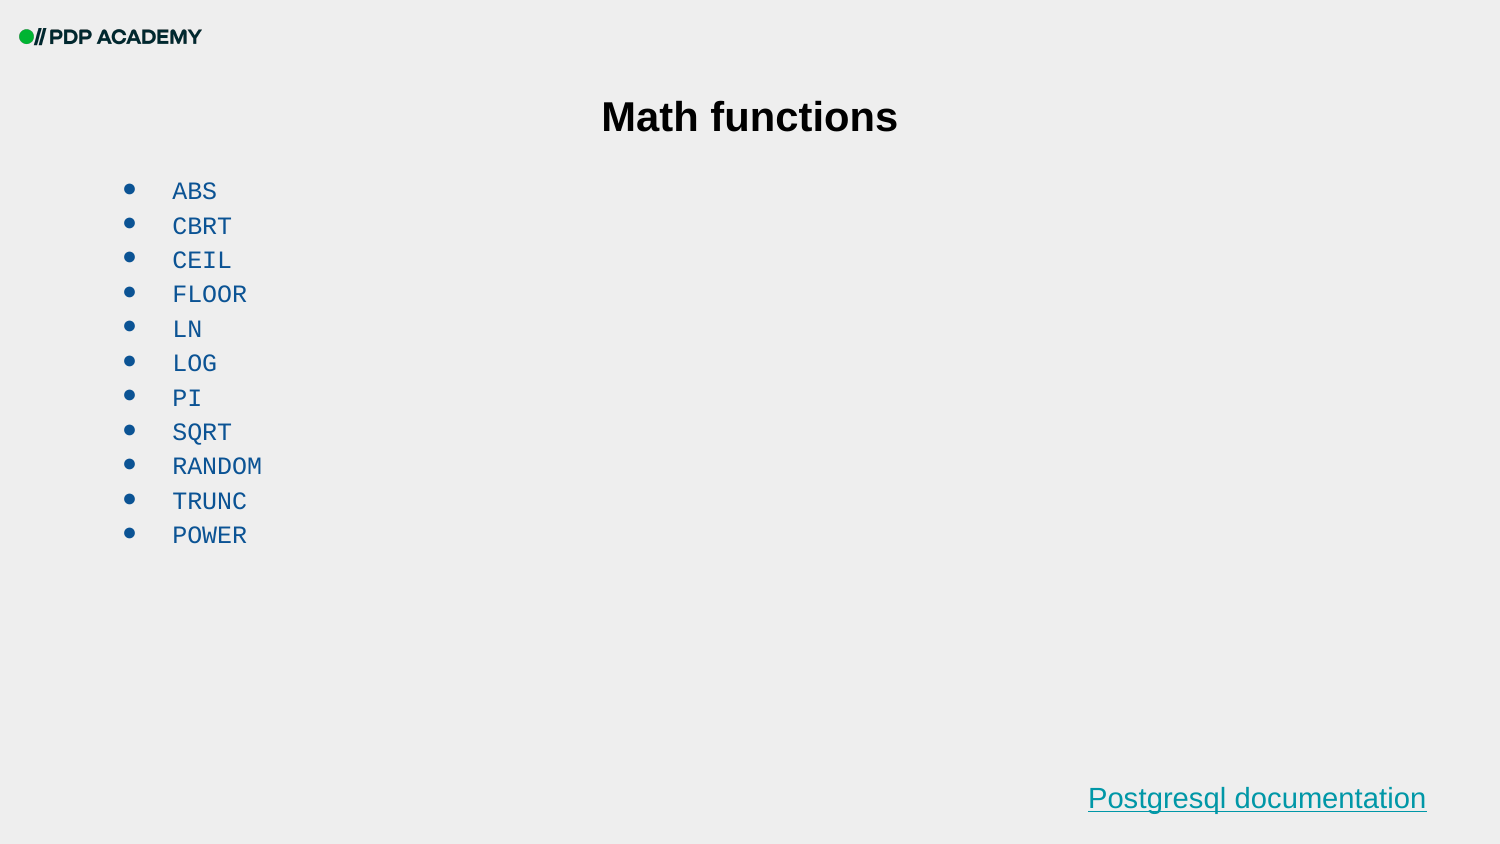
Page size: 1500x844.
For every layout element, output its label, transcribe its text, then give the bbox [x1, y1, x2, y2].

title Math functions [0, 67, 1500, 162]
picture [2, 0, 218, 78]
title ABS CBRT CEIL FLOOR LN LOG PI SQRT RANDOM TRUNC POWER [82, 155, 1375, 564]
text_box Postgresql documentation [1073, 764, 1462, 830]
